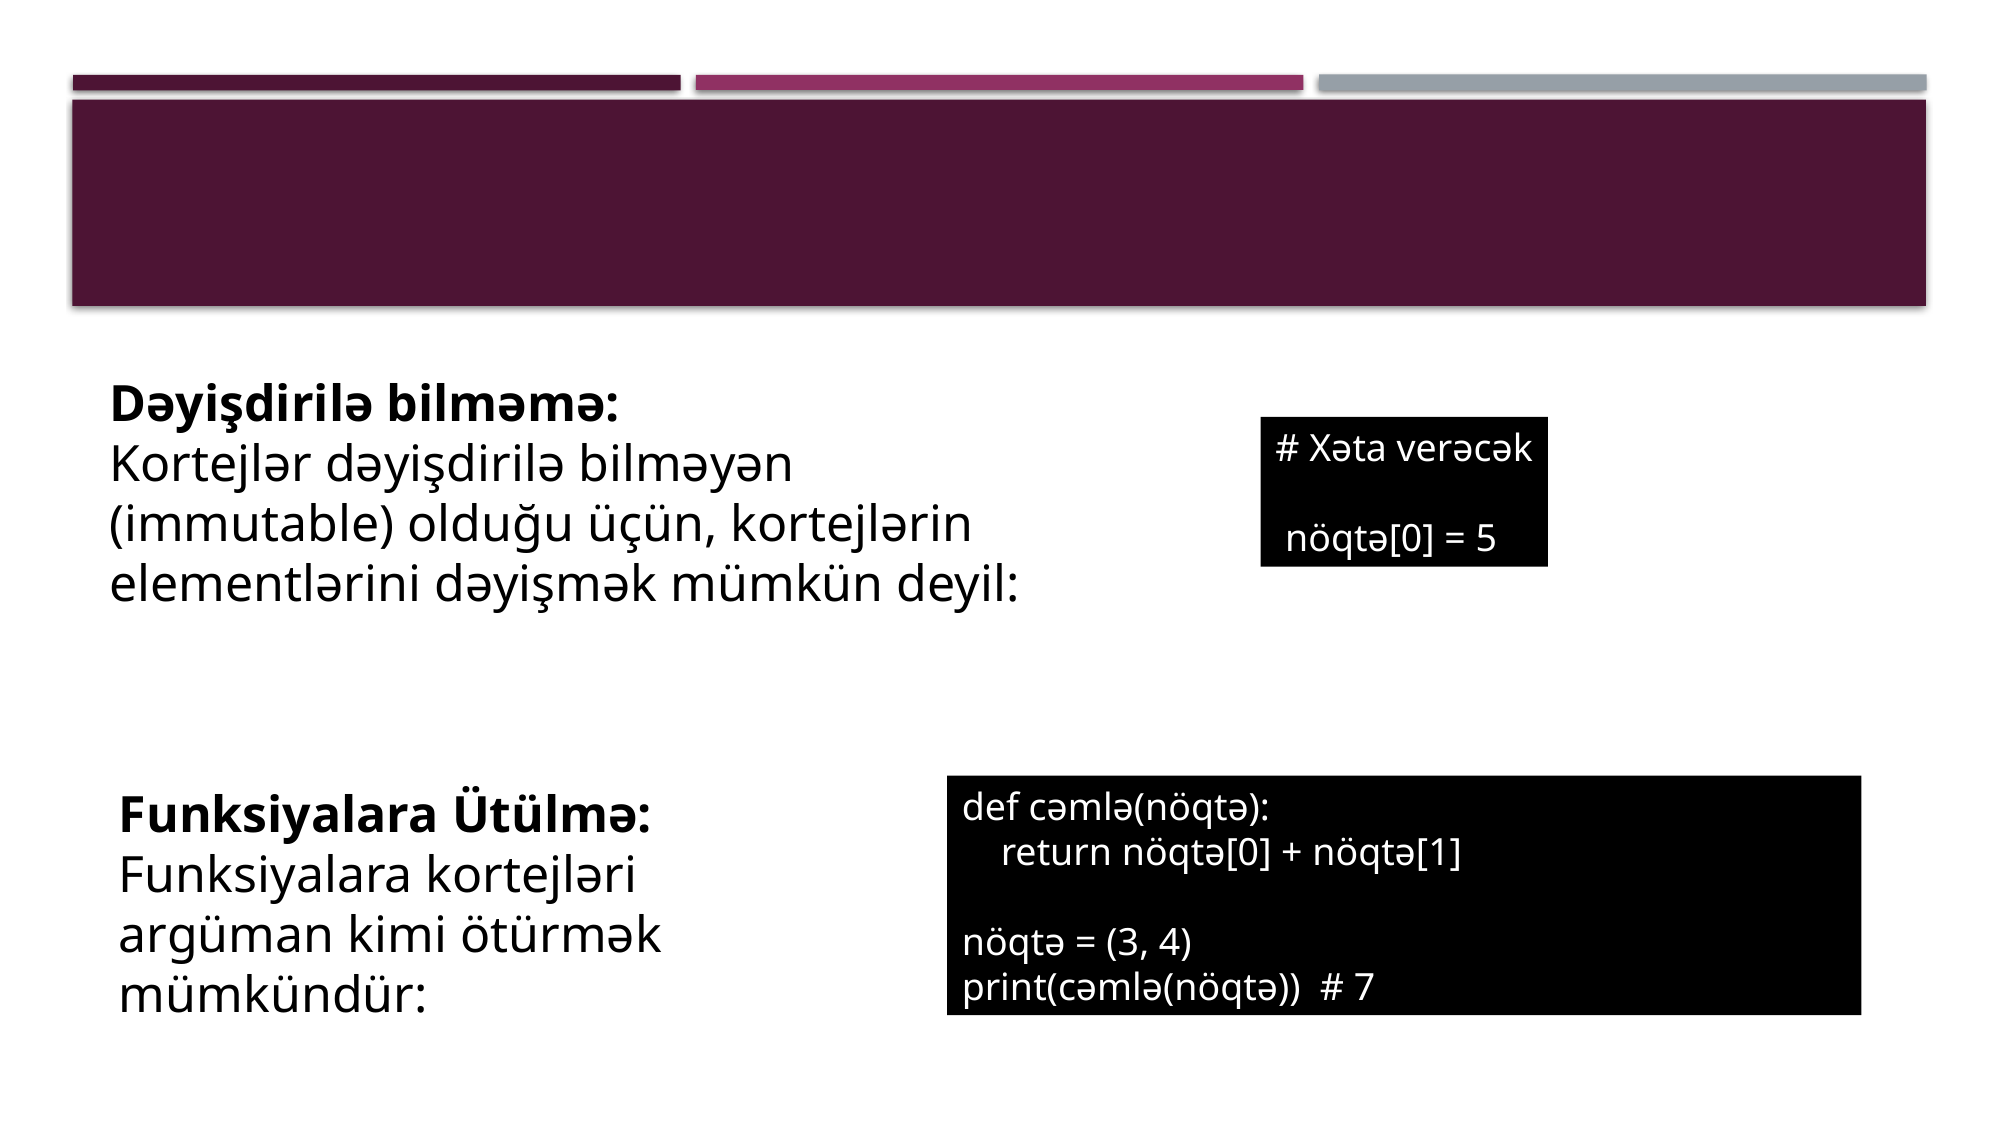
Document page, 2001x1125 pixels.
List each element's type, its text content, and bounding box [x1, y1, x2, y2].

text_box Funksiyalara Ütülmə: Funksiyalara kortejləri argüman kimi ötürmək mümkündür: [104, 775, 870, 1031]
text_box def cəmlə(nöqtə): return nöqtə[0] + nöqtə[1] nöqtə = (3, 4) print(cəmlə(nöqtə)) # 7 [947, 775, 1862, 1016]
text_box Dəyişdirilə bilməmə: Kortejlər dəyişdirilə bilməyən (immutable) olduğu üçün, kortejlərin elementlərini dəyişmək mümkün deyil: [94, 364, 1065, 619]
text_box # Xəta verəcək nöqtə[0] = 5 [1260, 416, 1548, 567]
